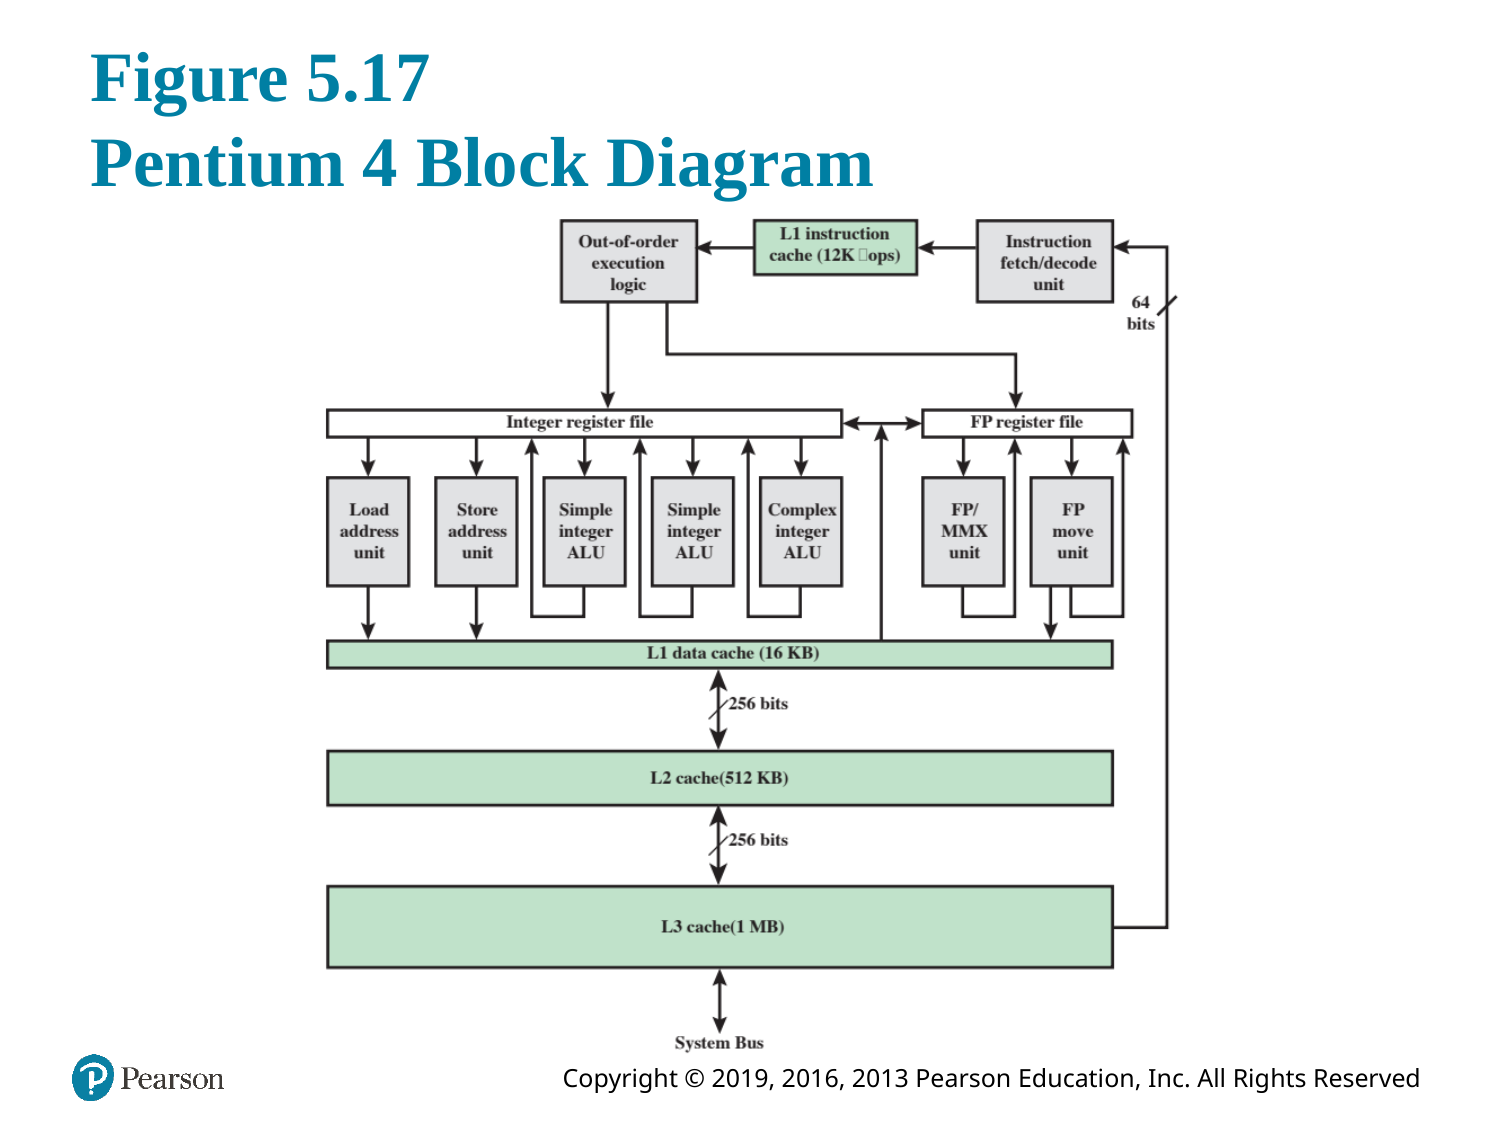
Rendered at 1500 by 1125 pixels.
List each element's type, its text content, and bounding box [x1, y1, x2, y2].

title Figure 5.17 Pentium 4 Block Diagram [75, 35, 1425, 216]
picture [317, 210, 1182, 1057]
picture [72, 1054, 88, 1070]
picture [72, 1088, 82, 1101]
picture [81, 1063, 106, 1088]
picture [99, 1054, 224, 1101]
